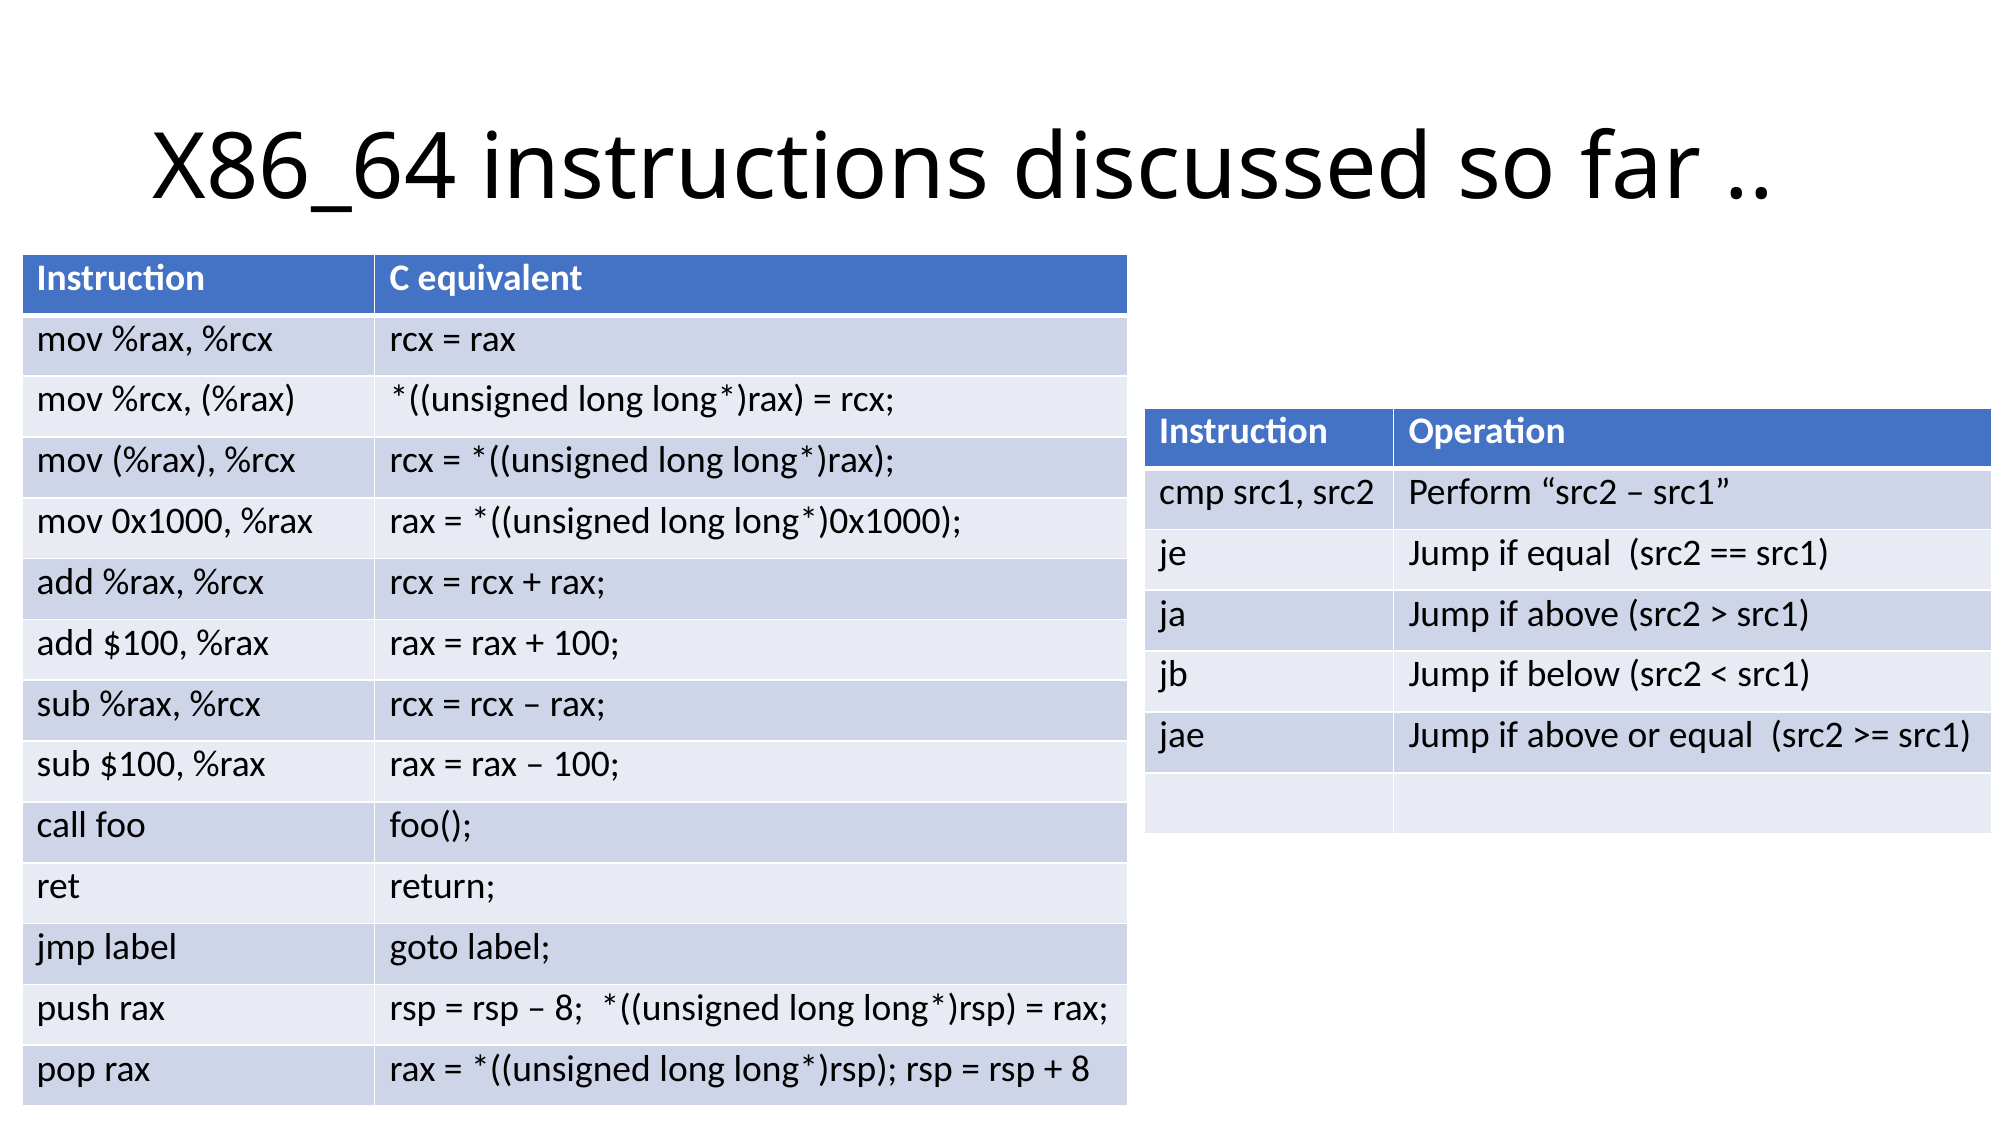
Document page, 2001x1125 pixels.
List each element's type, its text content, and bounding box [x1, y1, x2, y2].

table_cell add $100, %rax [23, 620, 374, 679]
table_cell [1394, 774, 1991, 833]
table_cell add %rax, %rcx [23, 559, 374, 619]
table_header Instruction [23, 255, 374, 313]
table_cell mov %rcx, (%rax) [23, 377, 374, 436]
table_header C equivalent [375, 255, 1127, 313]
table_cell rcx = *((unsigned long long*)rax); [375, 438, 1127, 497]
title X86_64 instructions discussed so far .. [137, 59, 1863, 278]
table_cell rax = *((unsigned long long*)rsp); rsp = rsp + 8 [375, 1046, 1127, 1105]
table_cell jb [1145, 652, 1393, 711]
table_cell Perform “src2 – src1” [1394, 471, 1991, 529]
table_cell push rax [23, 985, 374, 1044]
table_header Operation [1394, 409, 1991, 466]
table_cell return; [375, 864, 1127, 923]
table_cell mov %rax, %rcx [23, 318, 374, 375]
table_cell mov 0x1000, %rax [23, 499, 374, 558]
table_cell ret [23, 864, 374, 923]
table_cell sub %rax, %rcx [23, 681, 374, 740]
table_cell cmp src1, src2 [1145, 471, 1393, 529]
table_header Instruction [1145, 409, 1393, 466]
table_cell jae [1145, 713, 1393, 772]
table_cell rsp = rsp – 8; *((unsigned long long*)rsp) = rax; [375, 985, 1127, 1044]
table_cell call foo [23, 803, 374, 862]
table_cell Jump if above or equal (src2 >= src1) [1394, 713, 1991, 772]
table_cell Jump if below (src2 < src1) [1394, 652, 1991, 711]
table_cell foo(); [375, 803, 1127, 862]
table_cell goto label; [375, 924, 1127, 984]
table_cell Jump if above (src2 > src1) [1394, 591, 1991, 650]
table_cell rax = rax + 100; [375, 620, 1127, 679]
table_cell Jump if equal (src2 == src1) [1394, 530, 1991, 589]
table_cell rcx = rcx + rax; [375, 559, 1127, 619]
table_cell mov (%rax), %rcx [23, 438, 374, 497]
table_cell *((unsigned long long*)rax) = rcx; [375, 377, 1127, 436]
table_cell sub $100, %rax [23, 742, 374, 801]
table_cell [1145, 774, 1393, 833]
table_cell pop rax [23, 1046, 374, 1105]
table_cell rax = rax – 100; [375, 742, 1127, 801]
table_cell ja [1145, 591, 1393, 650]
table_cell je [1145, 530, 1393, 589]
table_cell rcx = rax [375, 318, 1127, 375]
table_cell rcx = rcx – rax; [375, 681, 1127, 740]
table_cell jmp label [23, 924, 374, 984]
table_cell rax = *((unsigned long long*)0x1000); [375, 499, 1127, 558]
